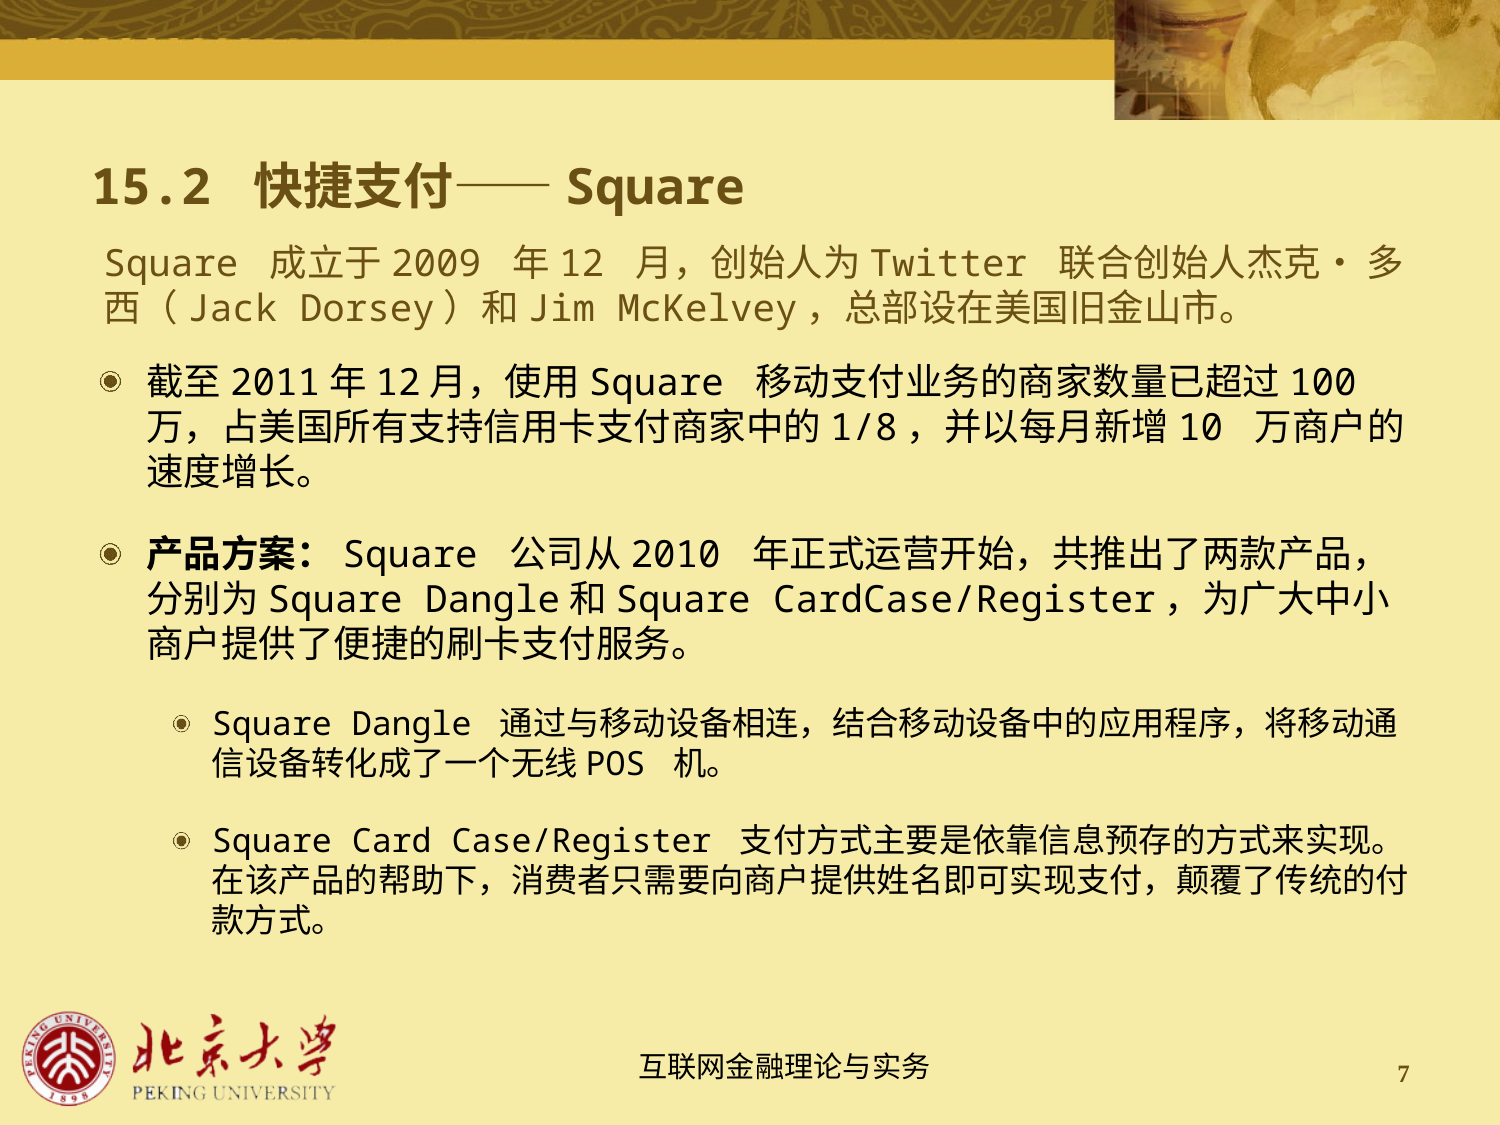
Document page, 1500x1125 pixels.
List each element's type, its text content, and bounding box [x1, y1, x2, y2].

picture [165, 706, 197, 739]
picture [0, 0, 1500, 120]
text_box Square 成立于2009 年12 月，创始人为Twitter 联合创始人杰克• 多西（Jack Dorsey）和Jim McKelvey，总部设在美国旧金山市。 [88, 231, 1424, 337]
slide_number 7 [1074, 1042, 1425, 1103]
picture [165, 823, 197, 856]
title 15.2 快捷支付——Square [76, 125, 1424, 244]
picture [90, 360, 130, 400]
picture [19, 984, 339, 1109]
picture [90, 532, 130, 573]
list 截至2011年12月，使用Square 移动支付业务的商家数量已超过100 万，占美国所有支持信用卡支付商家中的1/8，并以每月新增10 万商户的速度增长。 产品方案：Square 公司从2010 年正式运营开始，共推出了两款产品，分别为Square Dangle和Square CardCase/Register，为广大中小商户提供了便捷的刷卡支付服务。 Square Dangle 通过与移动设备相连，结合移动设备中的应用程序，将移动通信设备转化成了一个无线POS 机。 Square Card Case/Register 支付方式主要是依靠信息预存的方式来实现。在该产品的帮助下，消费者只需要向商户提供姓名即可实现支付，颠覆了传统的付款方式。 [75, 349, 1425, 1024]
